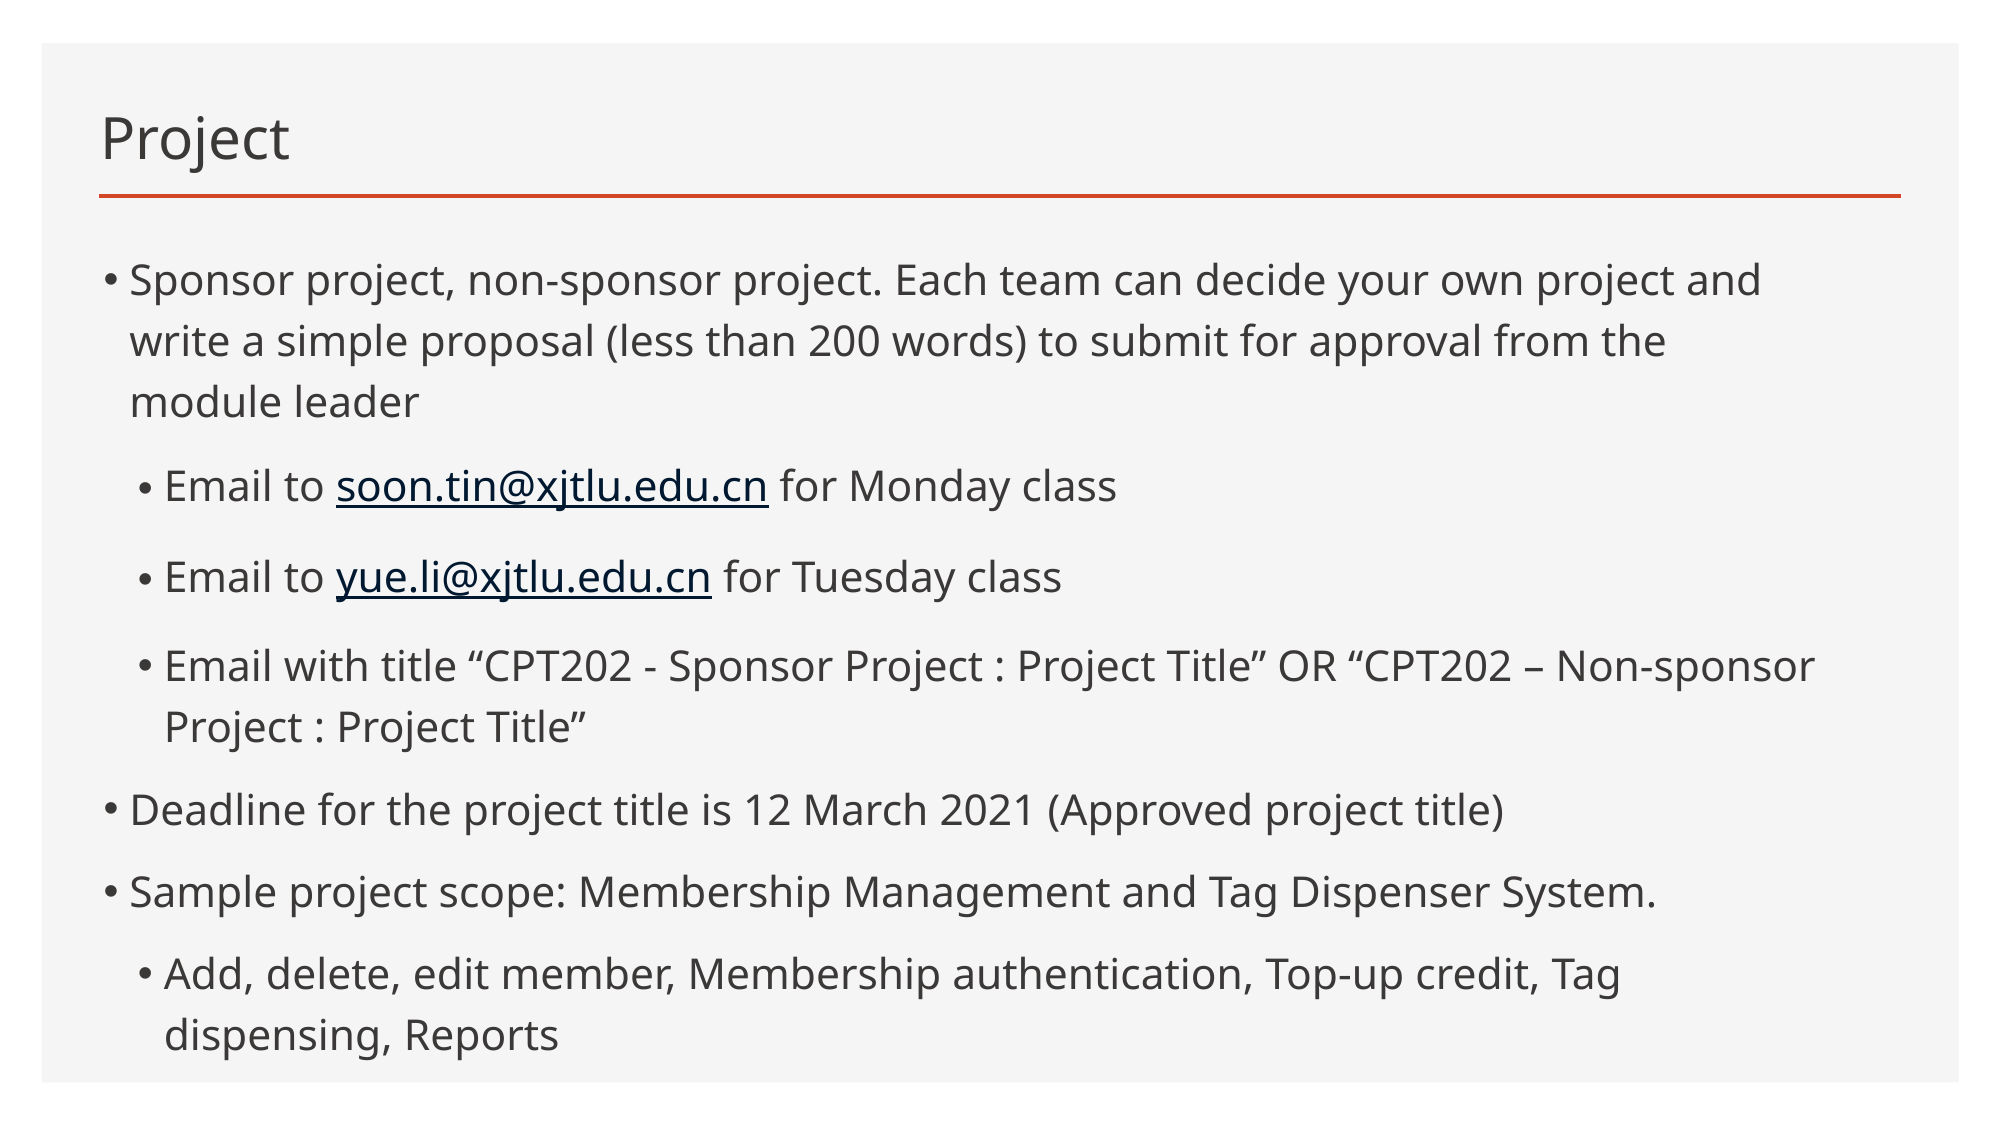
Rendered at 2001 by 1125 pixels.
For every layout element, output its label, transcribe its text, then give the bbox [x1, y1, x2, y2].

list Sponsor project, non-sponsor project. Each team can decide your own project and write a simple proposal (less than 200 words) to submit for approval from the module leader Email to soon.tin@xjtlu.edu.cn for Monday class Email to yue.li@xjtlu.edu.cn for Tuesday class Email with title “CPT202 - Sponsor Project : Project Title” OR “CPT202 – Non-sponsor Project : Project Title” Deadline for the project title is 12 March 2021 (Approved project title) Sample project scope: Membership Management and Tag Dispenser System. Add, delete, edit member, Membership authentication, Top-up credit, Tag dispensing, Reports [88, 235, 1845, 1075]
title Project [85, 73, 1214, 179]
